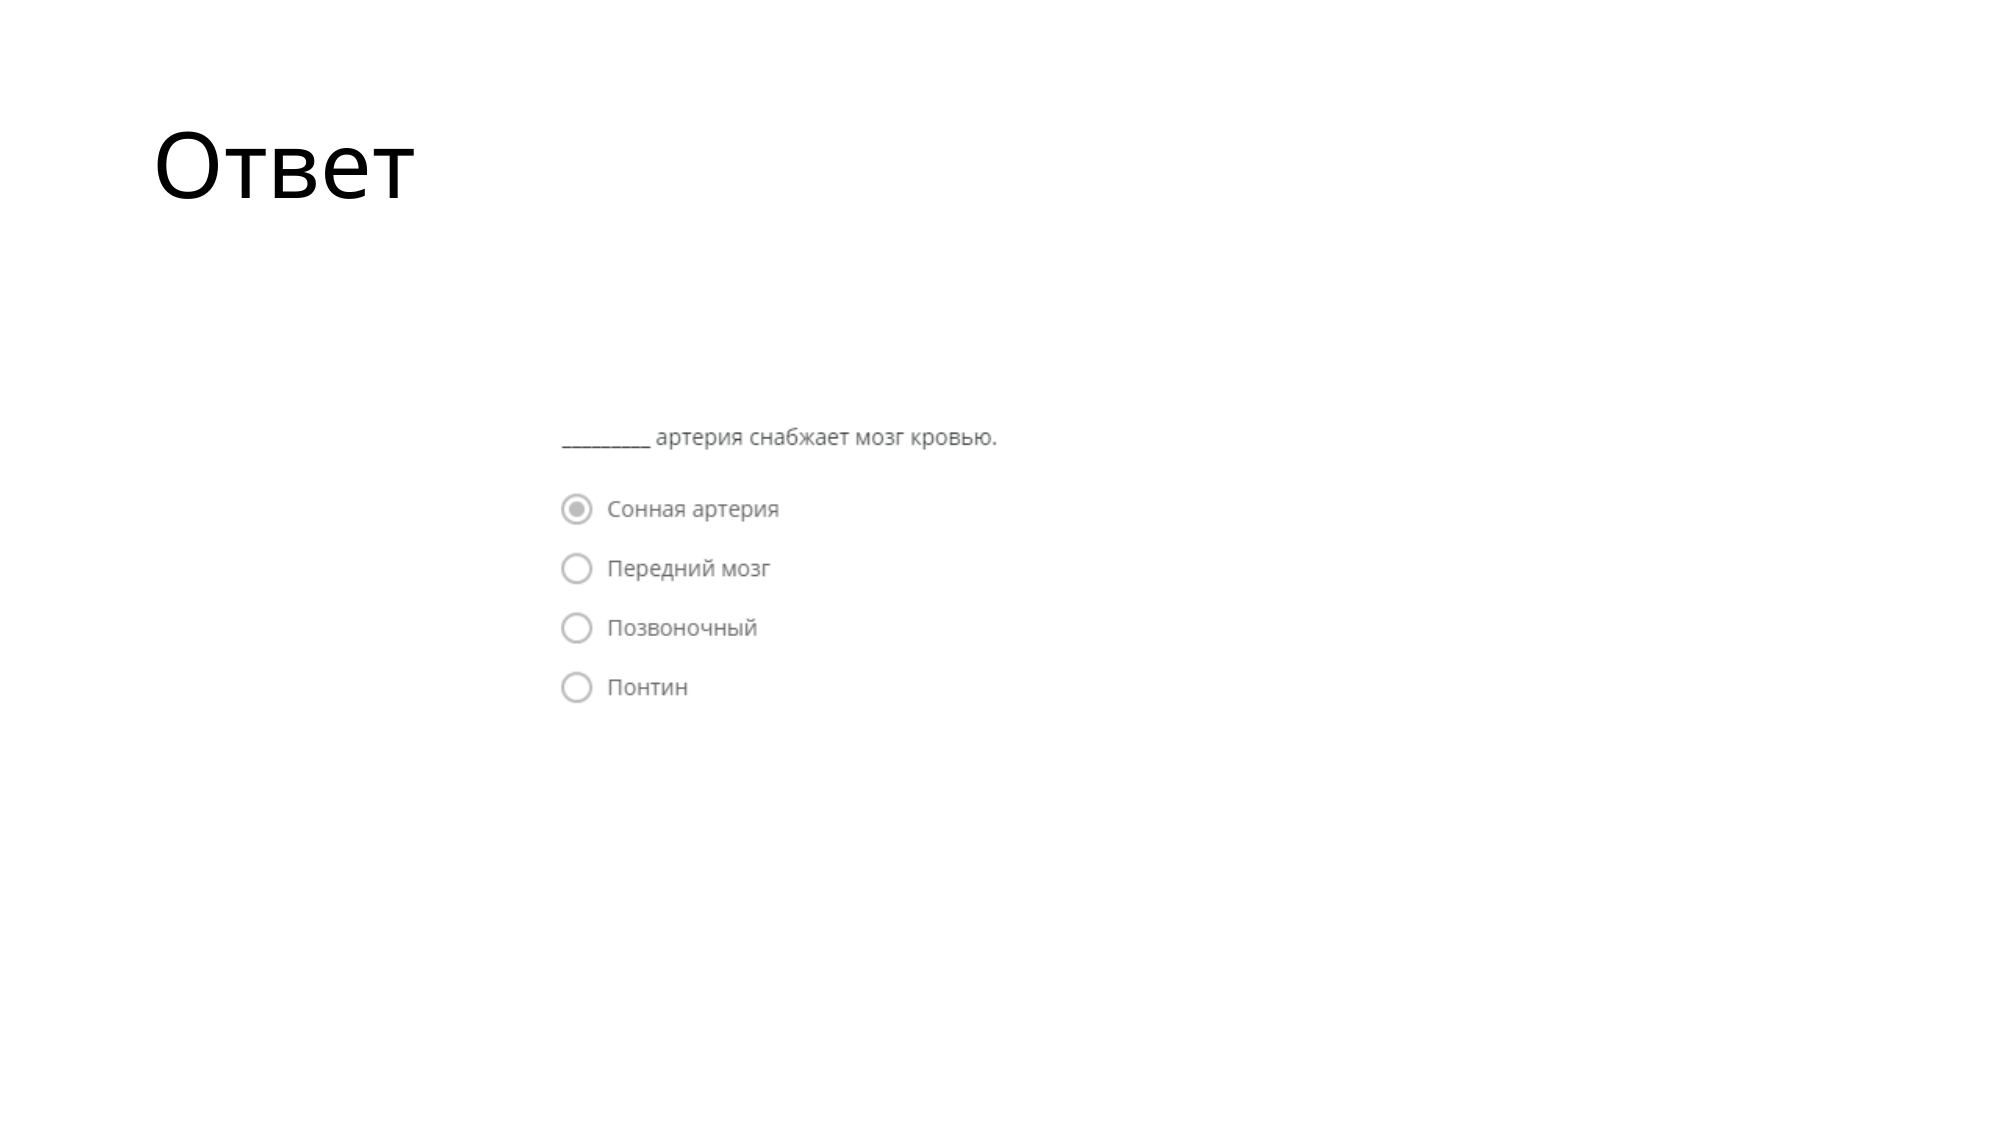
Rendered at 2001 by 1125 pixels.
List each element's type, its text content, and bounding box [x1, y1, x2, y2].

title Ответ [137, 59, 1863, 278]
picture [538, 403, 1462, 722]
